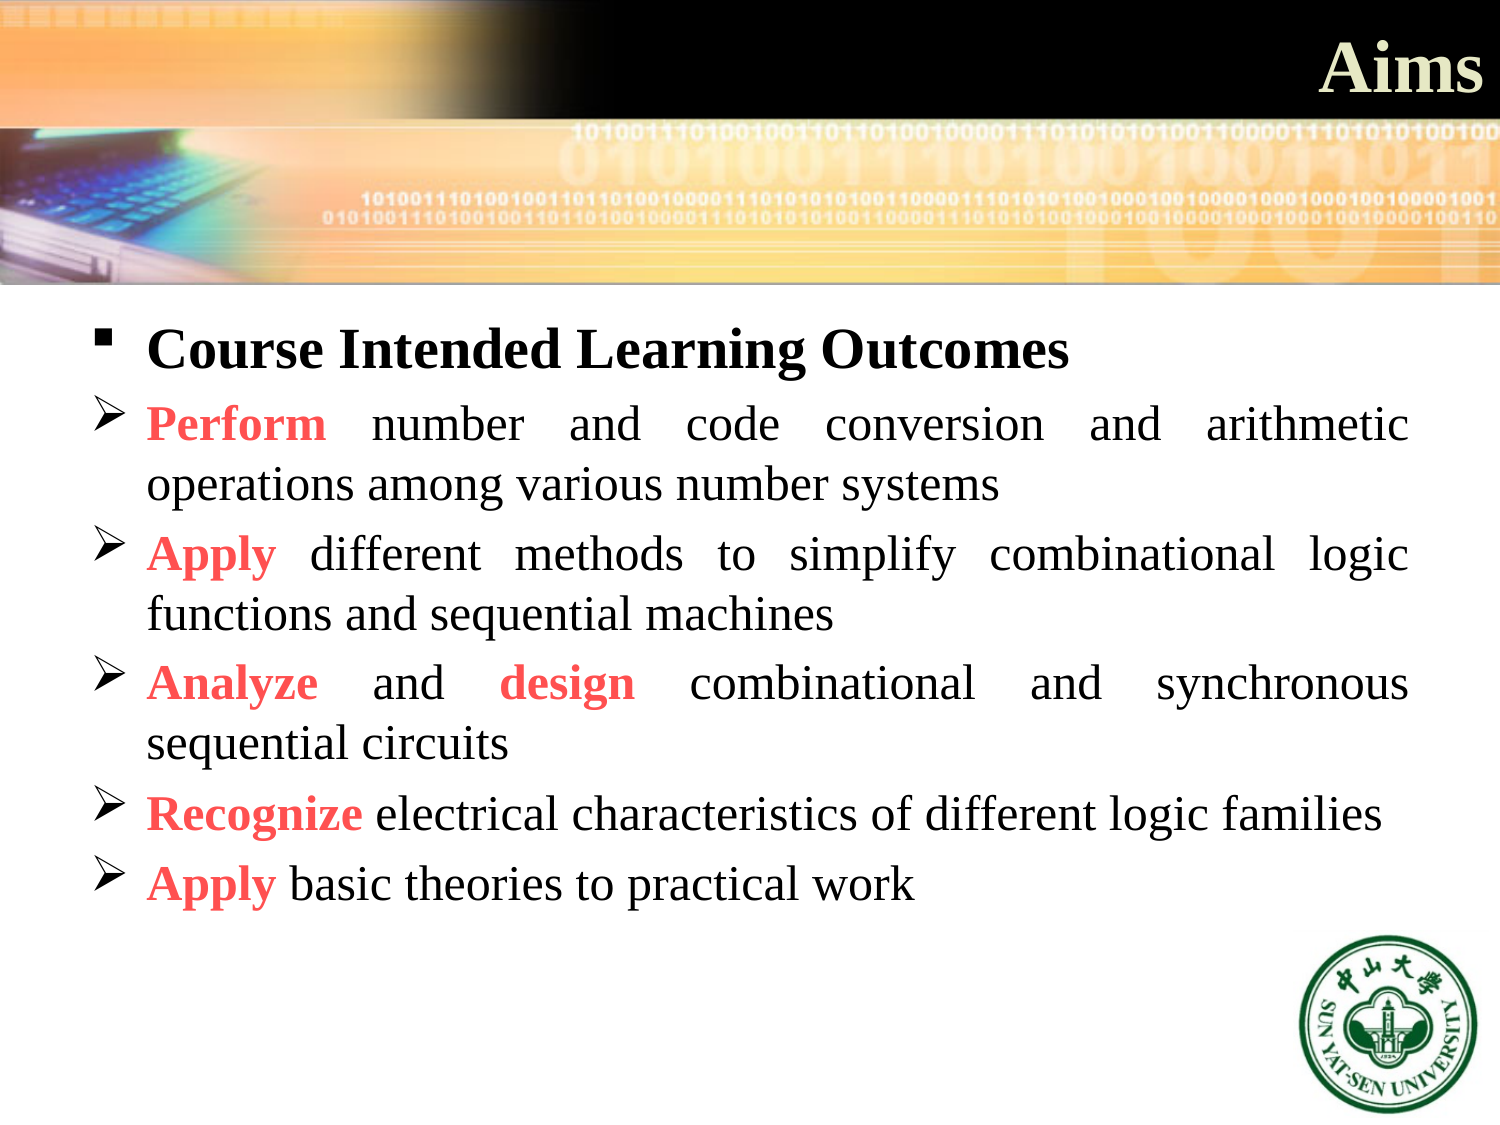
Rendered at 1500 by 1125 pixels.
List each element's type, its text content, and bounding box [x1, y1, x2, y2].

picture [0, 0, 1500, 285]
picture [1293, 930, 1489, 1118]
title Aims [212, 0, 1500, 126]
list Course Intended Learning Outcomes Perform number and code conversion and arithmetic operations among various number systems Apply different methods to simplify combinational logic functions and sequential machines Analyze and design combinational and synchronous sequential circuits Recognize electrical characteristics of different logic families Apply basic theories to practical work [75, 302, 1425, 1038]
